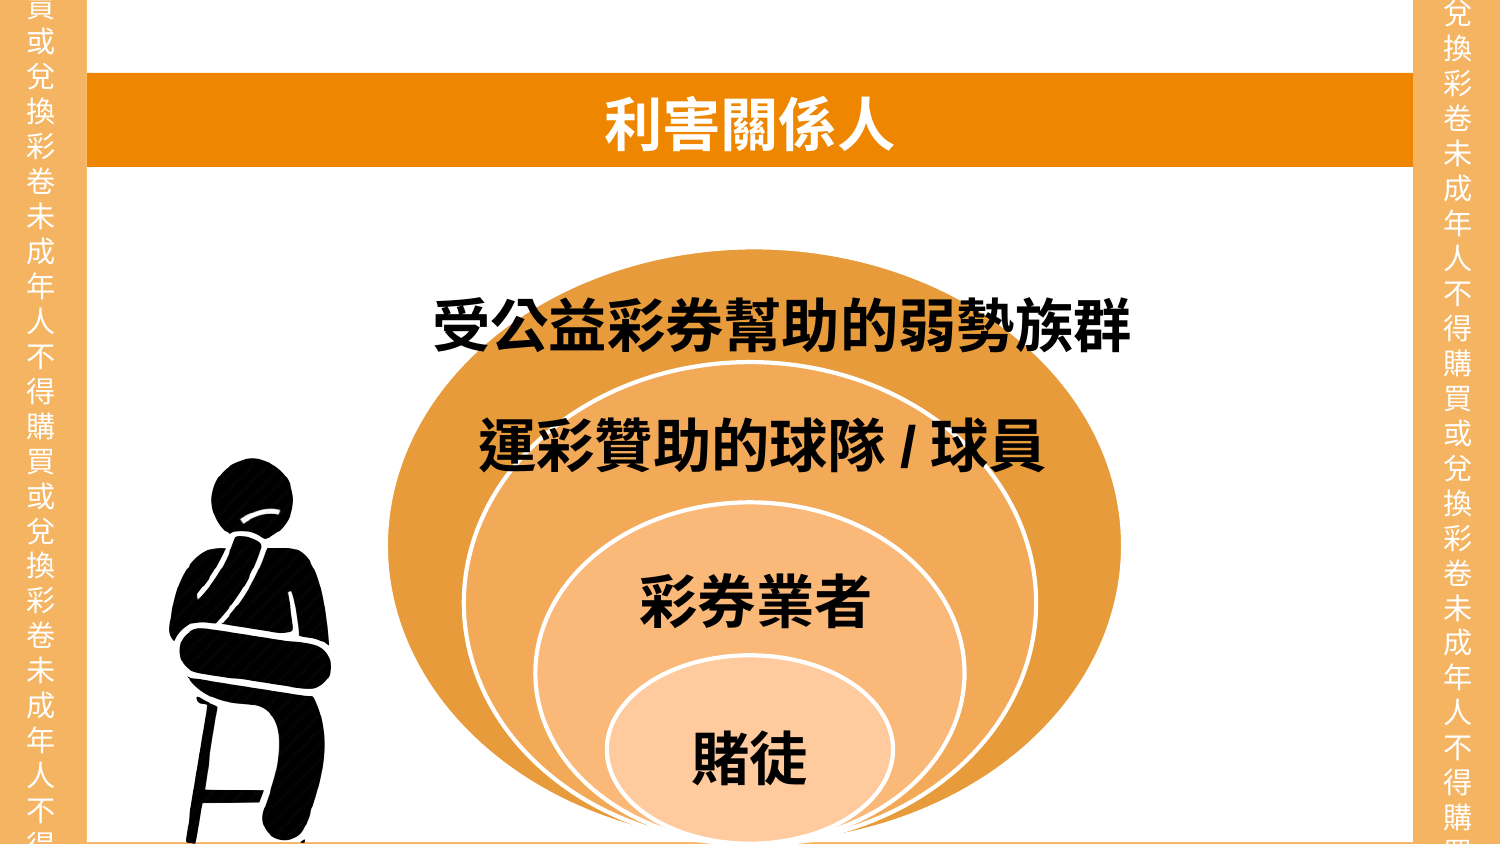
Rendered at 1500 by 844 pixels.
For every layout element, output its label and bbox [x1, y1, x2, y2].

picture [169, 458, 331, 844]
text_box [249, 128, 1251, 844]
text_box [11, 0, 1489, 844]
